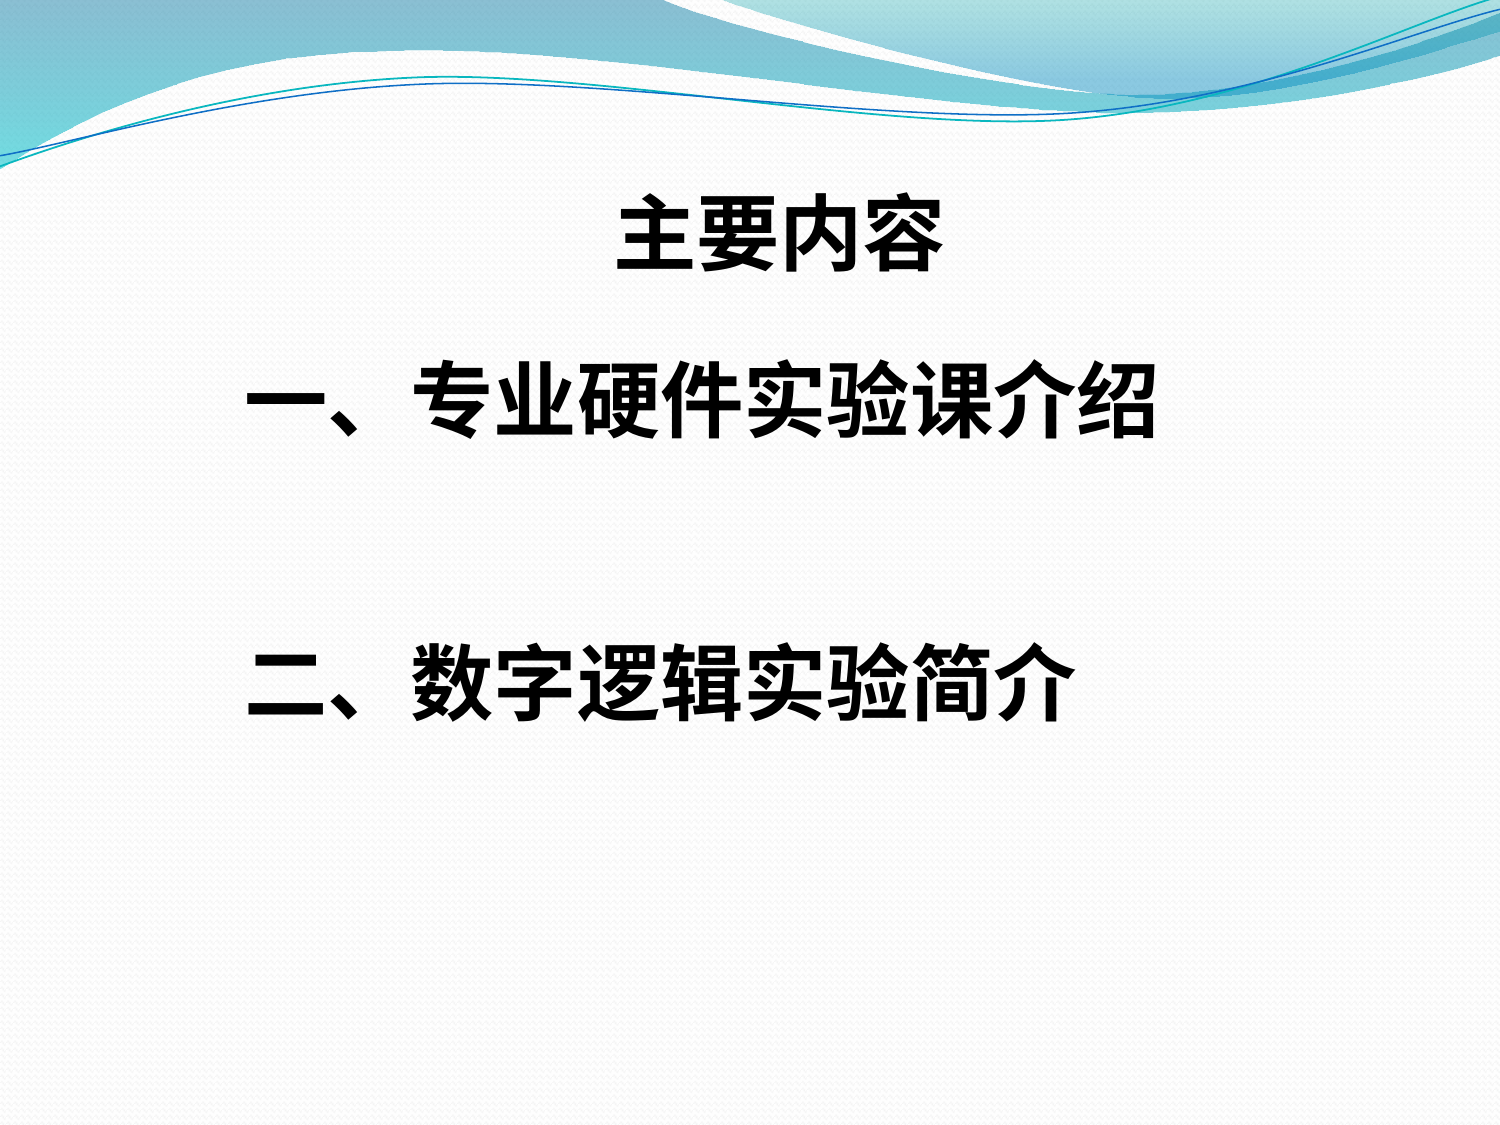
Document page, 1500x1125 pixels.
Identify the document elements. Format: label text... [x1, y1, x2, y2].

list 主要内容 一、专业硬件实验课介绍 二、数字逻辑实验简介 [229, 174, 1330, 852]
